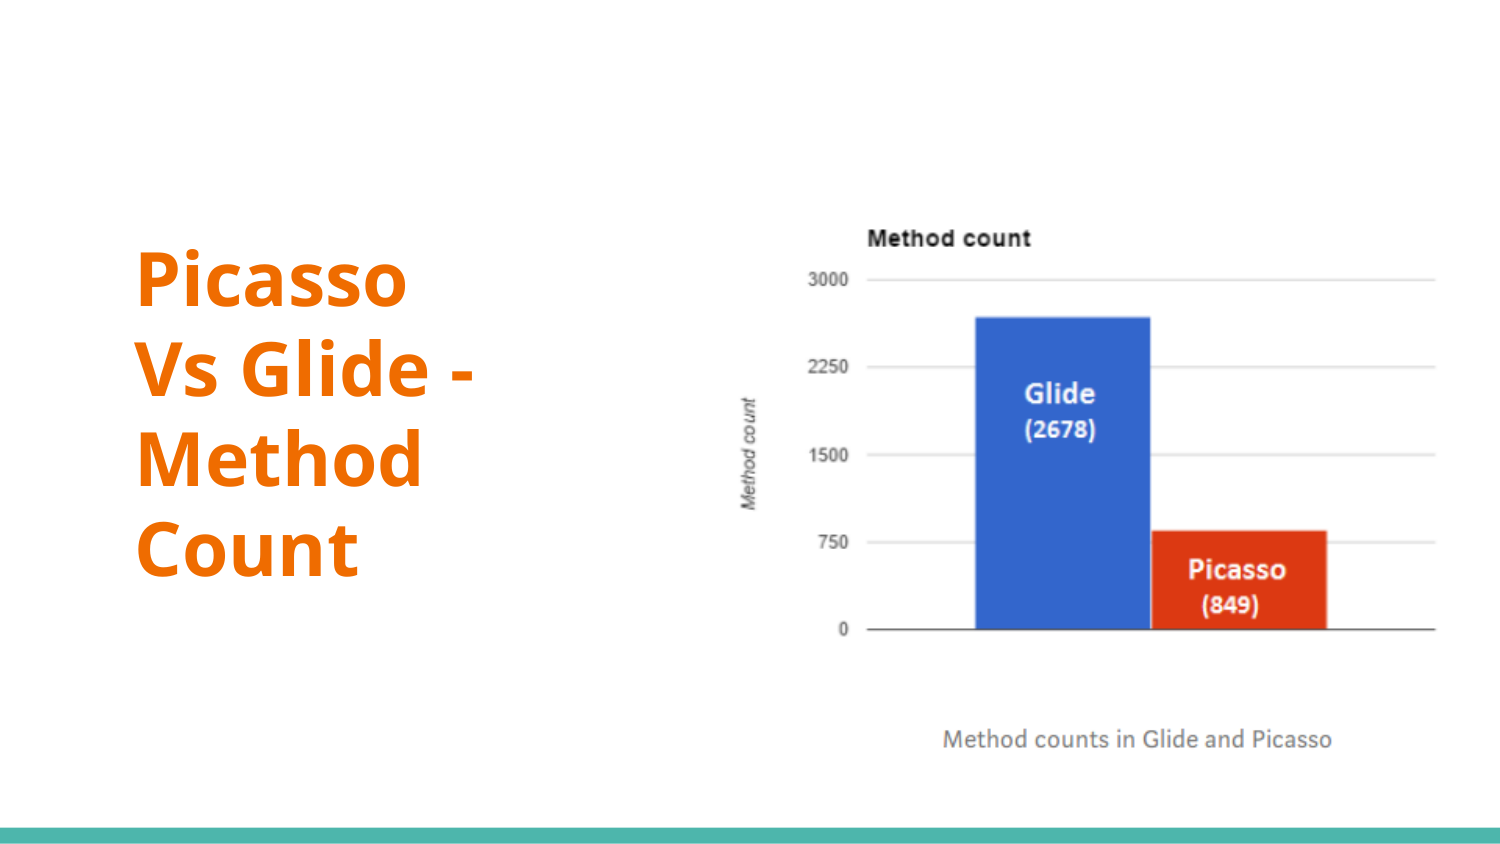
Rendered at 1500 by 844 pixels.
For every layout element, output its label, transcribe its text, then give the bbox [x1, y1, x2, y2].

picture [704, 175, 1470, 791]
title Picasso Vs Glide - Method Count [119, 216, 526, 588]
